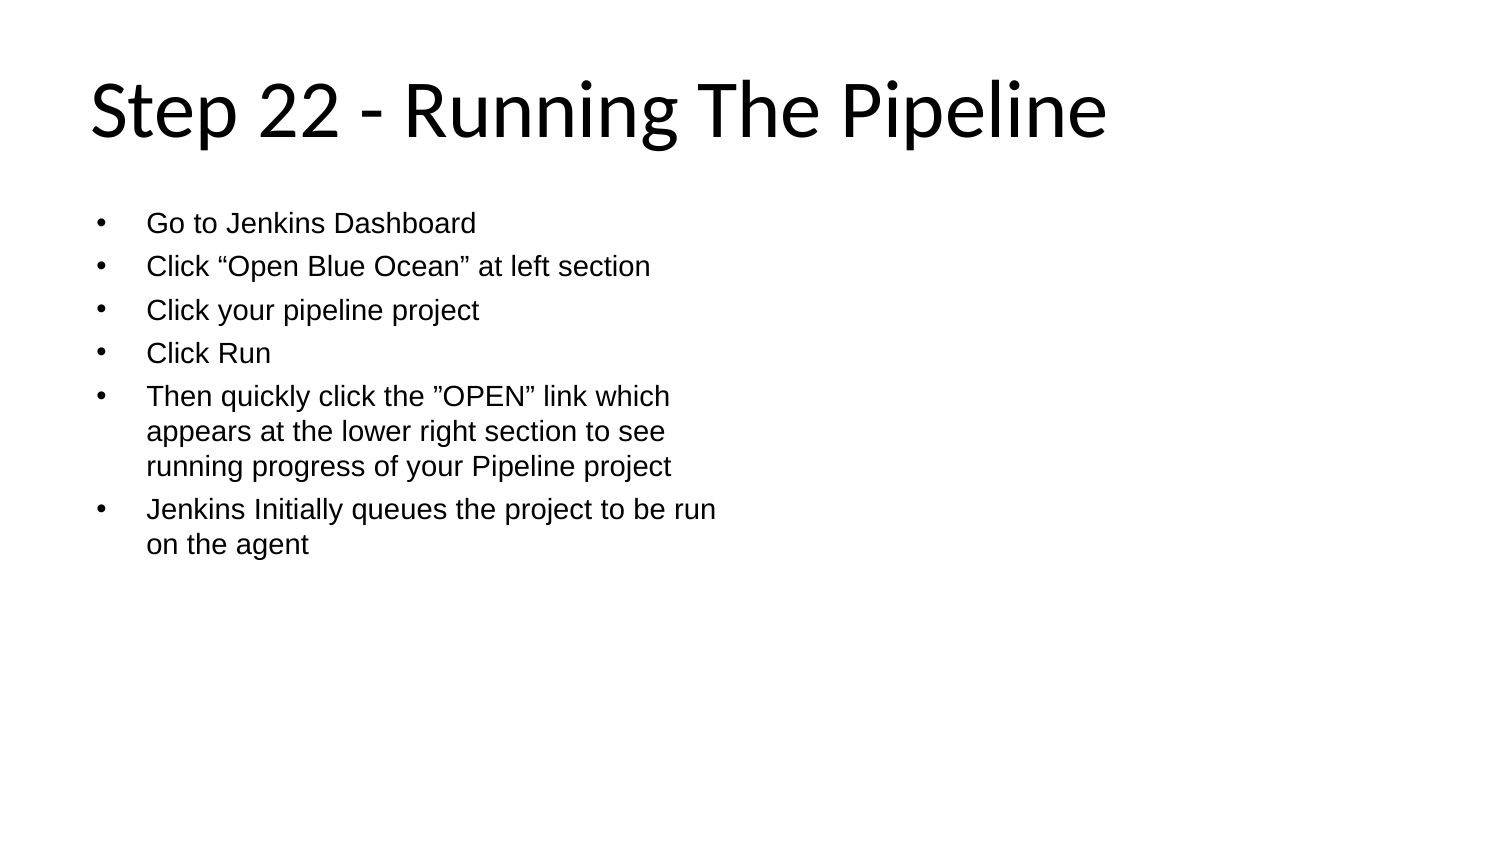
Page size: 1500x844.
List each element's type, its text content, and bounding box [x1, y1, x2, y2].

title Step 22 - Running The Pipeline [75, 33, 1425, 175]
list Go to Jenkins Dashboard Click “Open Blue Ocean” at left section Click your pipeline project Click Run Then quickly click the ”OPEN” link which appears at the lower right section to see running progress of your Pipeline project Jenkins Initially queues the project to be run on the agent [75, 196, 756, 816]
